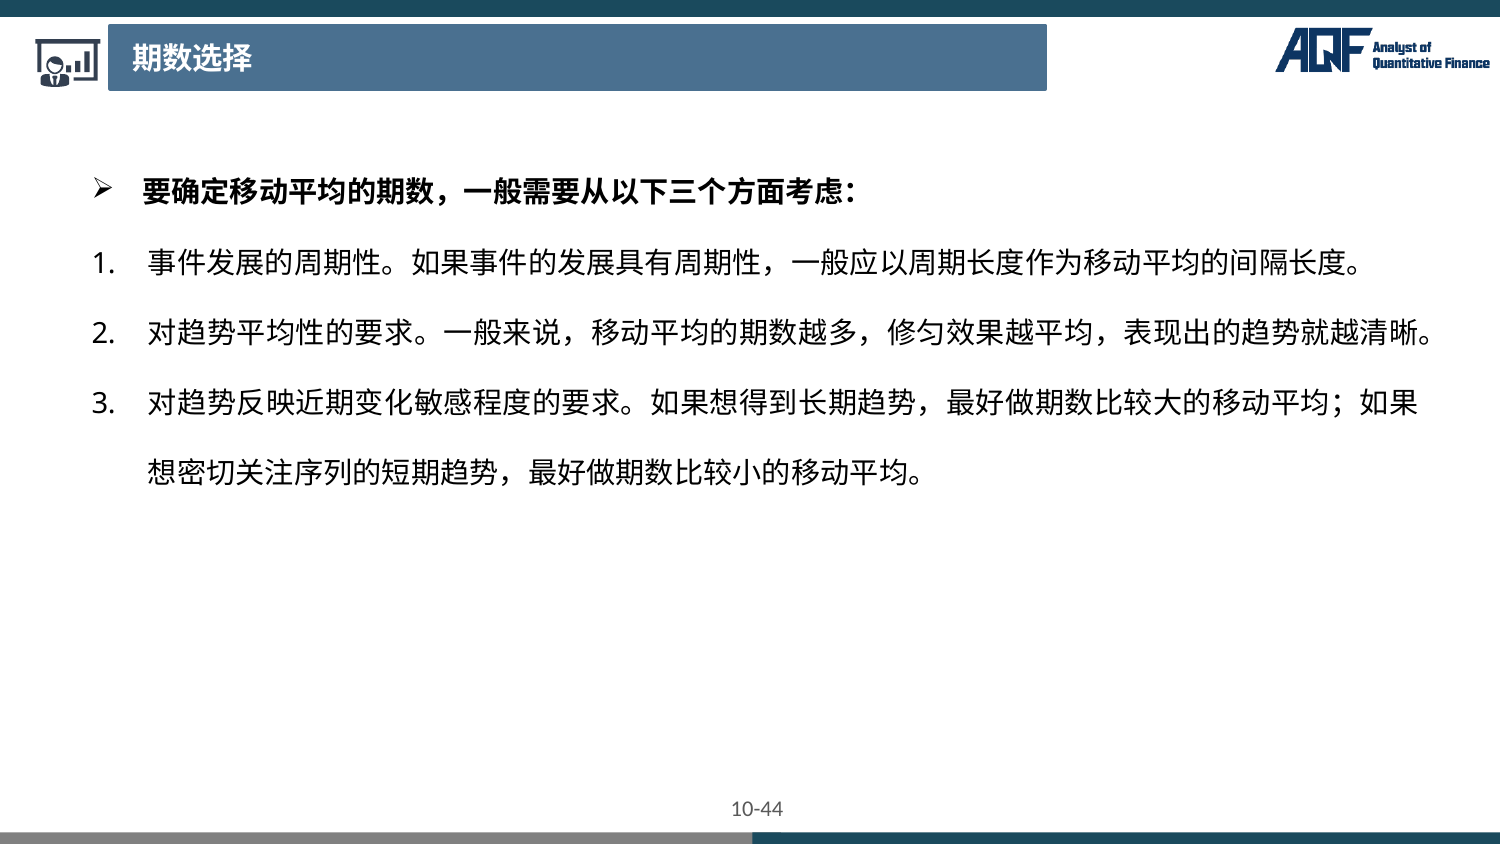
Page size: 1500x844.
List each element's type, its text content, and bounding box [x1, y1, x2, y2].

list 要确定移动平均的期数，一般需要从以下三个方面考虑： 事件发展的周期性。如果事件的发展具有周期性，一般应以周期长度作为移动平均的间隔长度。 对趋势平均性的要求。一般来说，移动平均的期数越多，修匀效果越平均，表现出的趋势就越清晰。 对趋势反映近期变化敏感程度的要求。如果想得到长期趋势，最好做期数比较大的移动平均；如果想密切关注序列的短期趋势，最好做期数比较小的移动平均。 [76, 148, 1436, 552]
picture [1252, 2, 1500, 102]
list 期数选择 [117, 32, 1039, 84]
